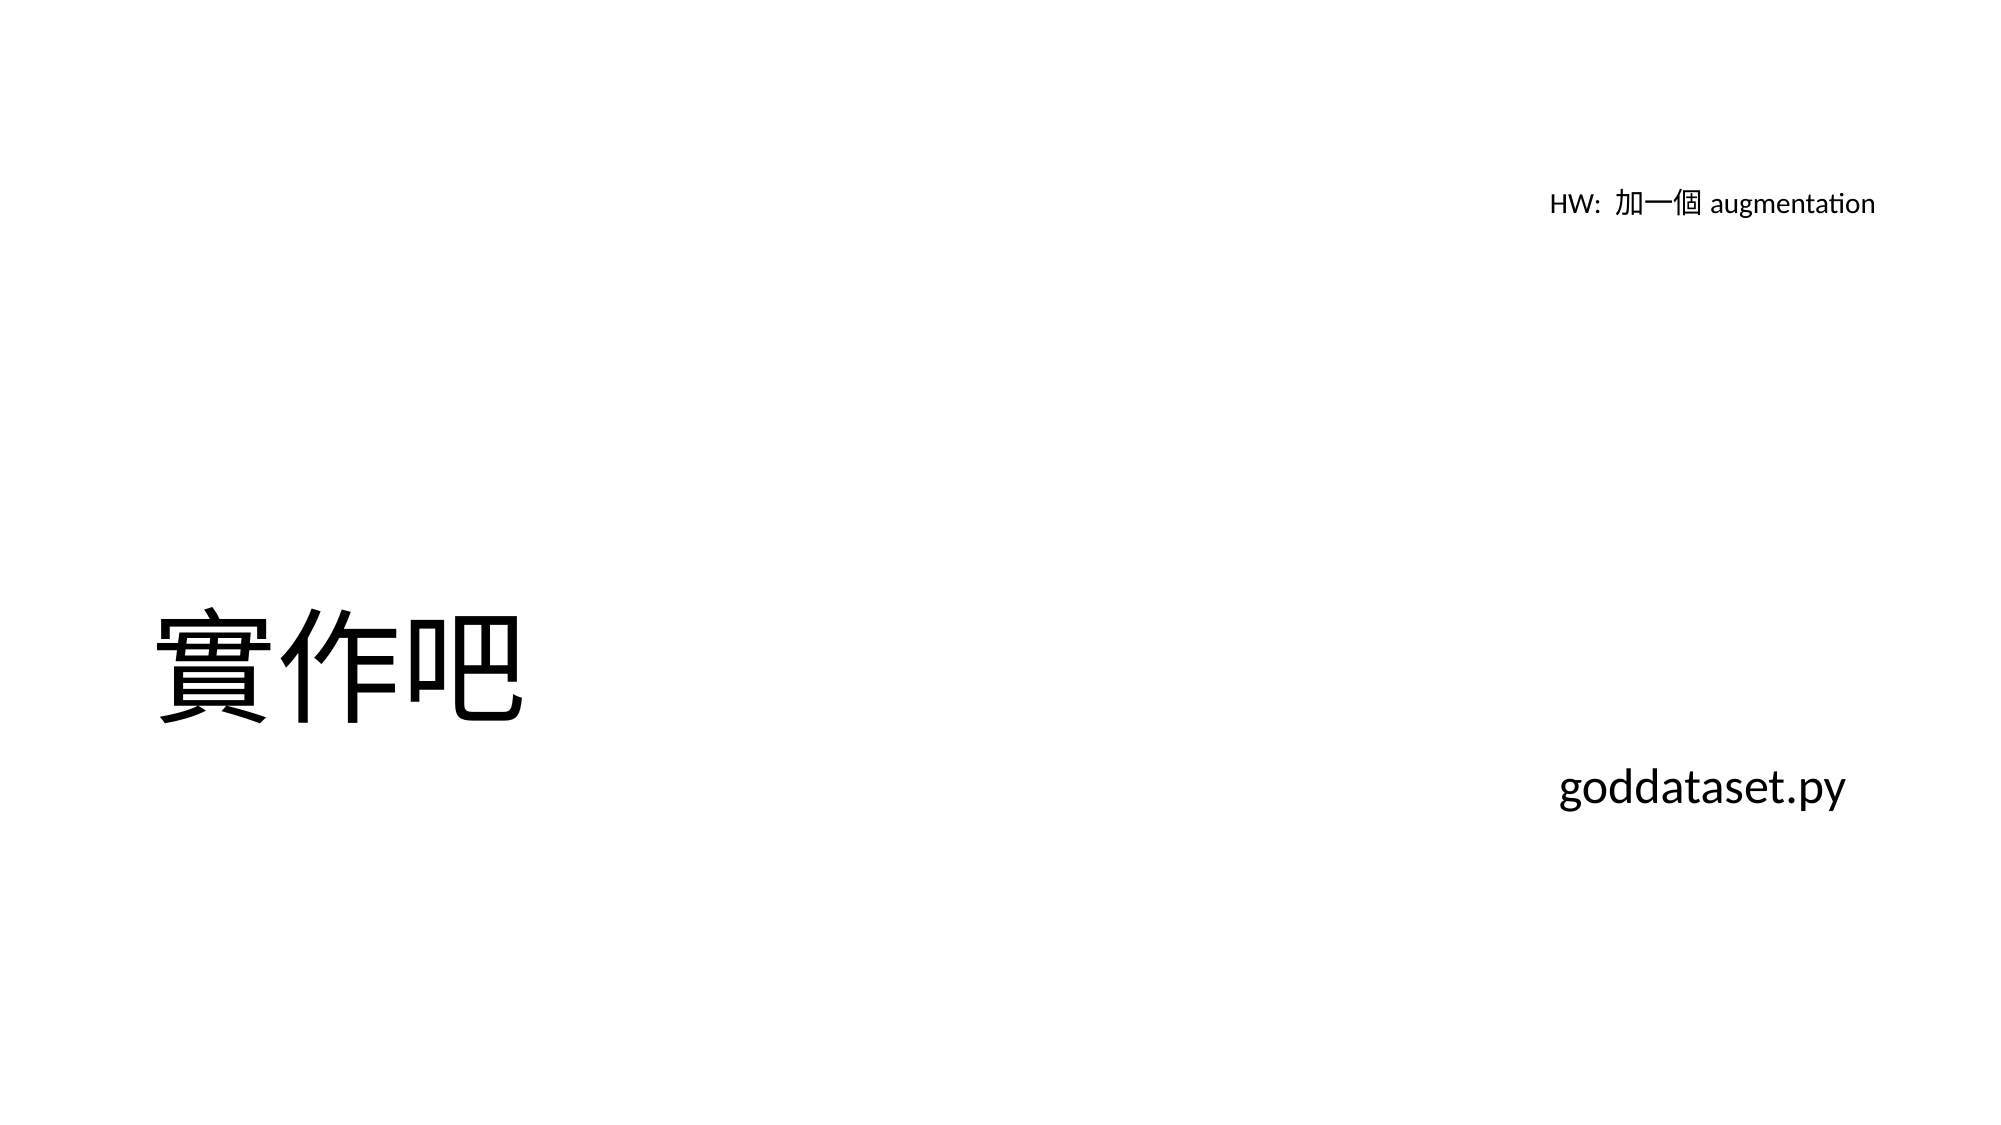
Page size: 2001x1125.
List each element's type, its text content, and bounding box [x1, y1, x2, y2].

list goddataset.py [136, 752, 1862, 999]
text_box HW: 加一個augmentation [1534, 169, 1918, 245]
title 實作吧 [136, 280, 1862, 749]
